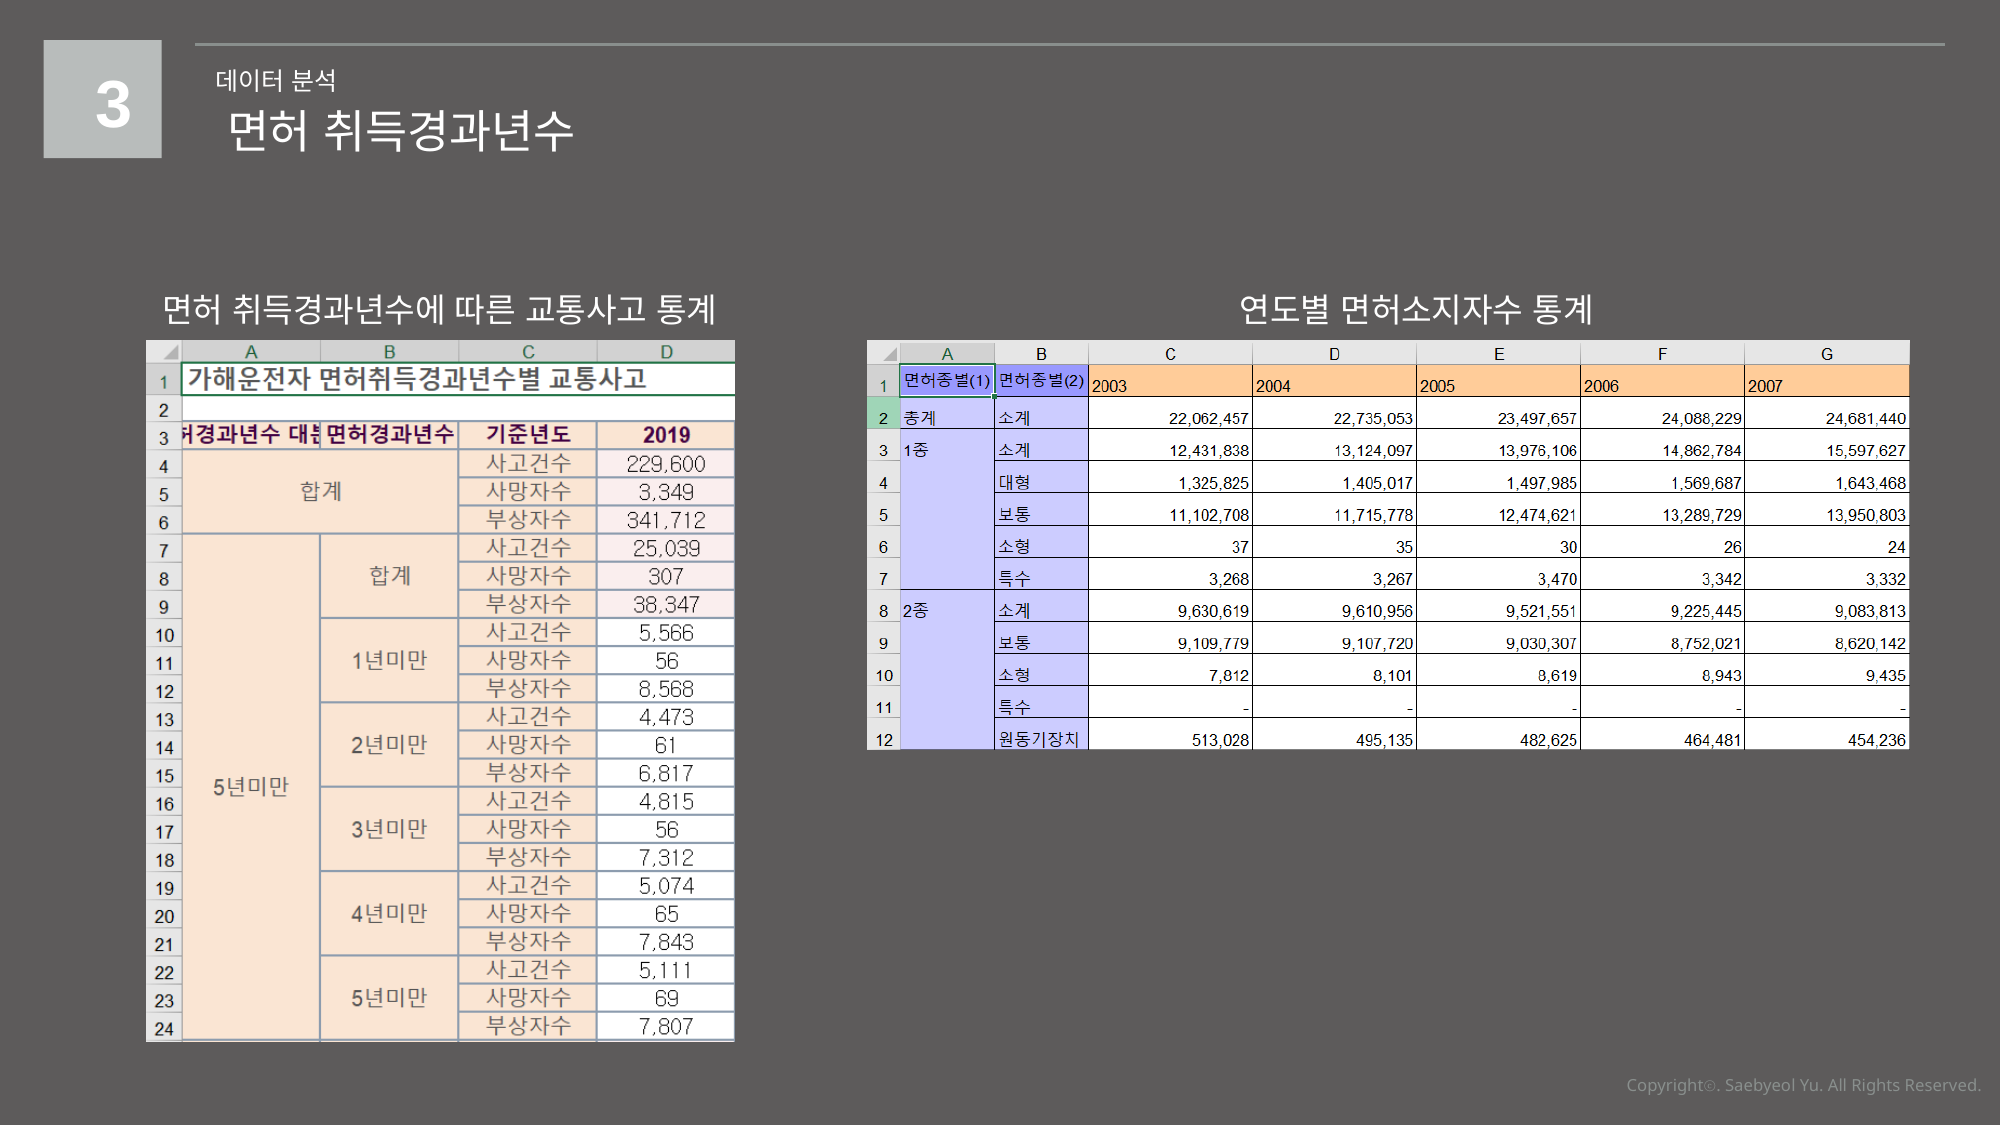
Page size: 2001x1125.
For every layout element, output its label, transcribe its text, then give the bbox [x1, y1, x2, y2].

text_box [42, 39, 163, 159]
text_box 3 [80, 52, 123, 148]
picture [146, 340, 735, 1042]
picture [867, 340, 1910, 750]
text_box 연도별 면허소지자수 통계 [1225, 282, 1610, 337]
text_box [194, 57, 609, 167]
text_box 면허 취득경과년수에 따른 교통사고 통계 [147, 282, 733, 337]
